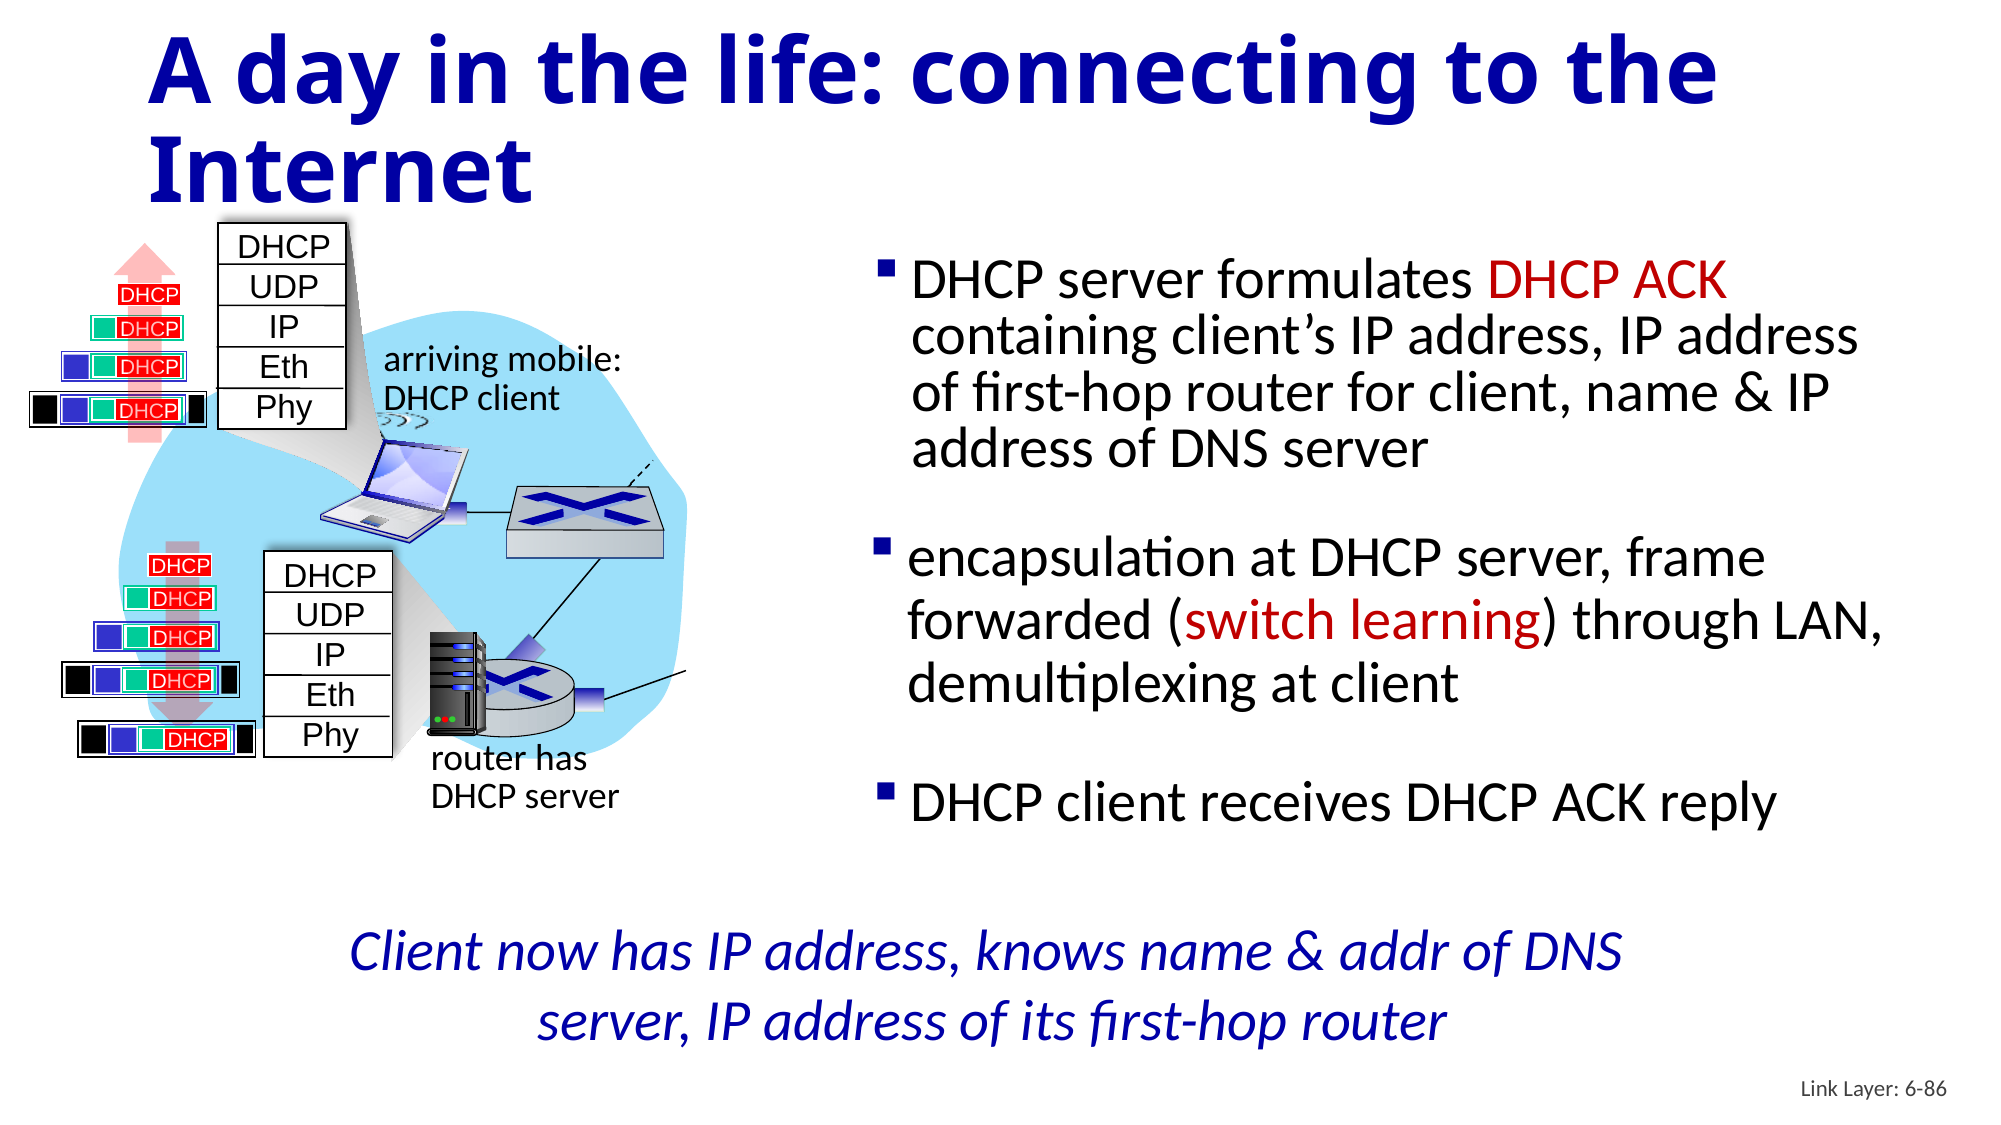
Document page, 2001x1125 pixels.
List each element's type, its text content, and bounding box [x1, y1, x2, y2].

title A day in the life: connecting to the Internet [133, 49, 1859, 197]
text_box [62, 541, 240, 733]
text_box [78, 719, 256, 760]
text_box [136, 545, 226, 586]
text_box encapsulation at DHCP server, frame forwarded (switch learning) through LAN, demultiplexing at client [854, 518, 1926, 743]
text_box [470, 425, 688, 732]
text_box [383, 310, 545, 333]
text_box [262, 546, 479, 762]
text_box [575, 688, 605, 712]
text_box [427, 632, 487, 736]
text_box router has DHCP server [415, 732, 635, 824]
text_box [479, 659, 575, 737]
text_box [506, 486, 664, 559]
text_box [215, 218, 383, 492]
text_box DHCP server formulates DHCP ACK containing client’s IP address, IP address of first-hop router for client, name & IP address of DNS server [858, 246, 1933, 505]
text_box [312, 410, 470, 546]
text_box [29, 242, 207, 443]
text_box [122, 392, 312, 729]
text_box Client now has IP address, knows name & addr of DNS server, IP address of its first-hop router [334, 904, 1652, 1060]
slide_number Link Layer: 6-86 [1512, 1056, 1963, 1117]
text_box arriving mobile: DHCP client [383, 333, 638, 425]
text_box DHCP client receives DHCP ACK reply [857, 763, 1930, 884]
text_box [506, 634, 546, 659]
